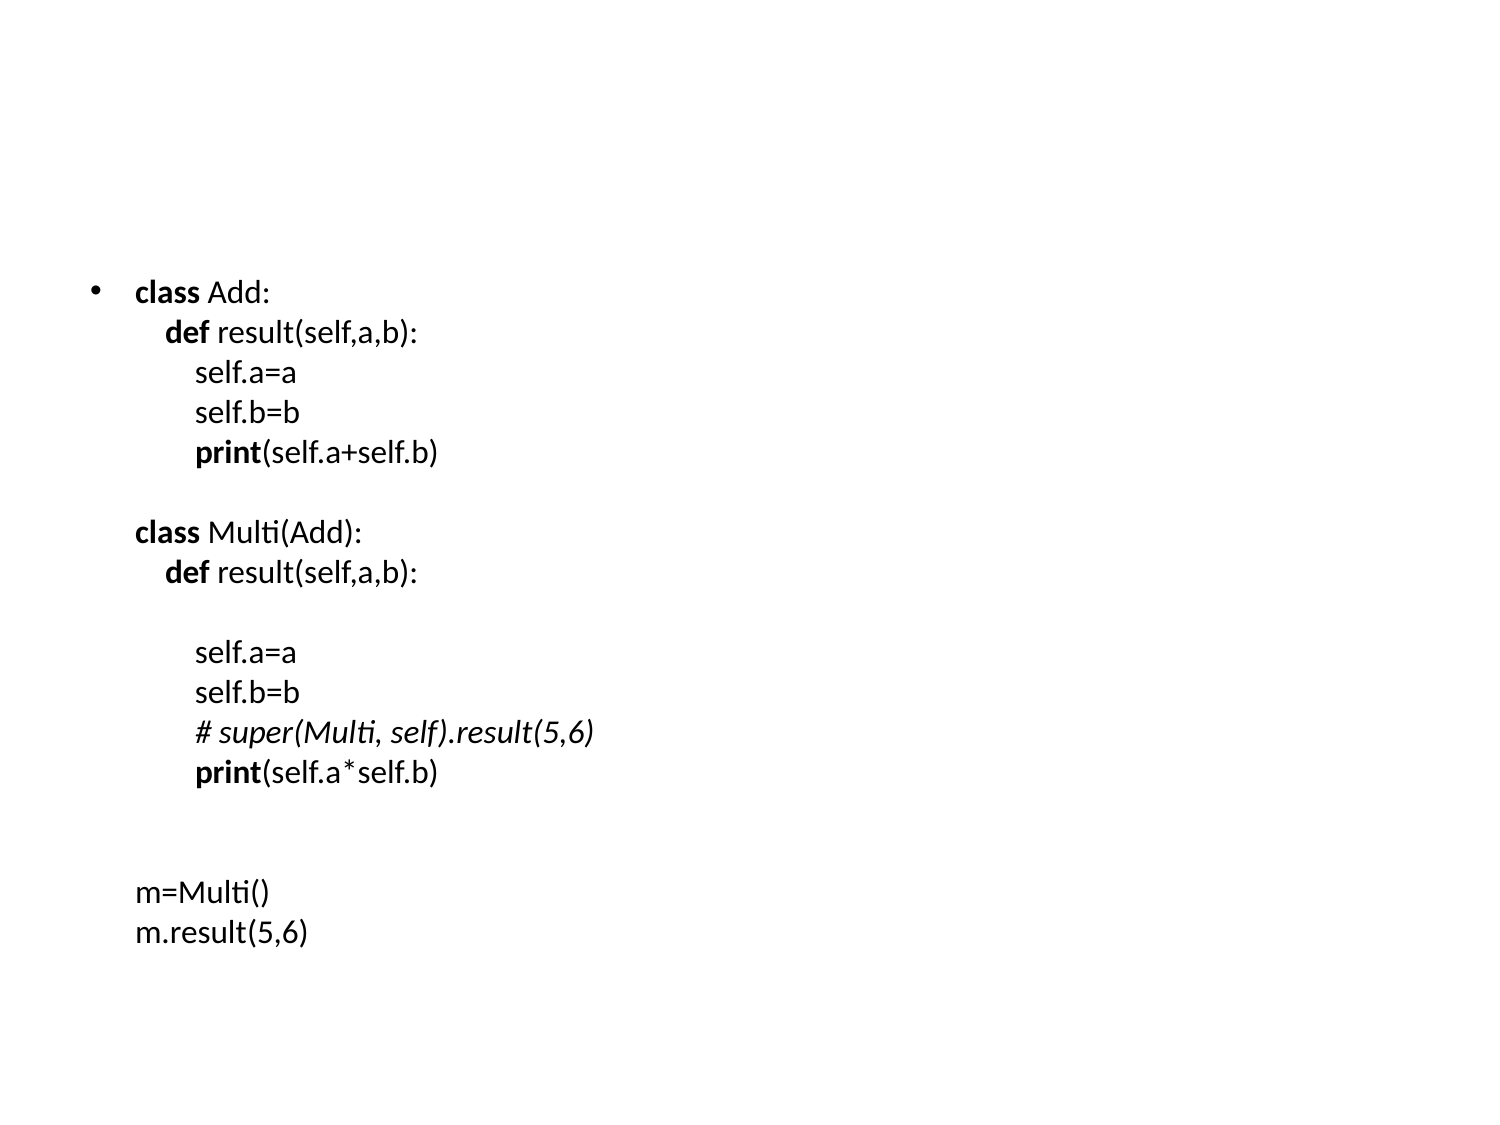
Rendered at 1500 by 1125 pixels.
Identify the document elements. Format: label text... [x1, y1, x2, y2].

list class Add: def result(self,a,b): self.a=a self.b=b print(self.a+self.b) class Multi(Add): def result(self,a,b): self.a=a self.b=b # super(Multi, self).result(5,6) print(self.a*self.b) m=Multi() m.result(5,6) [75, 262, 1425, 1005]
